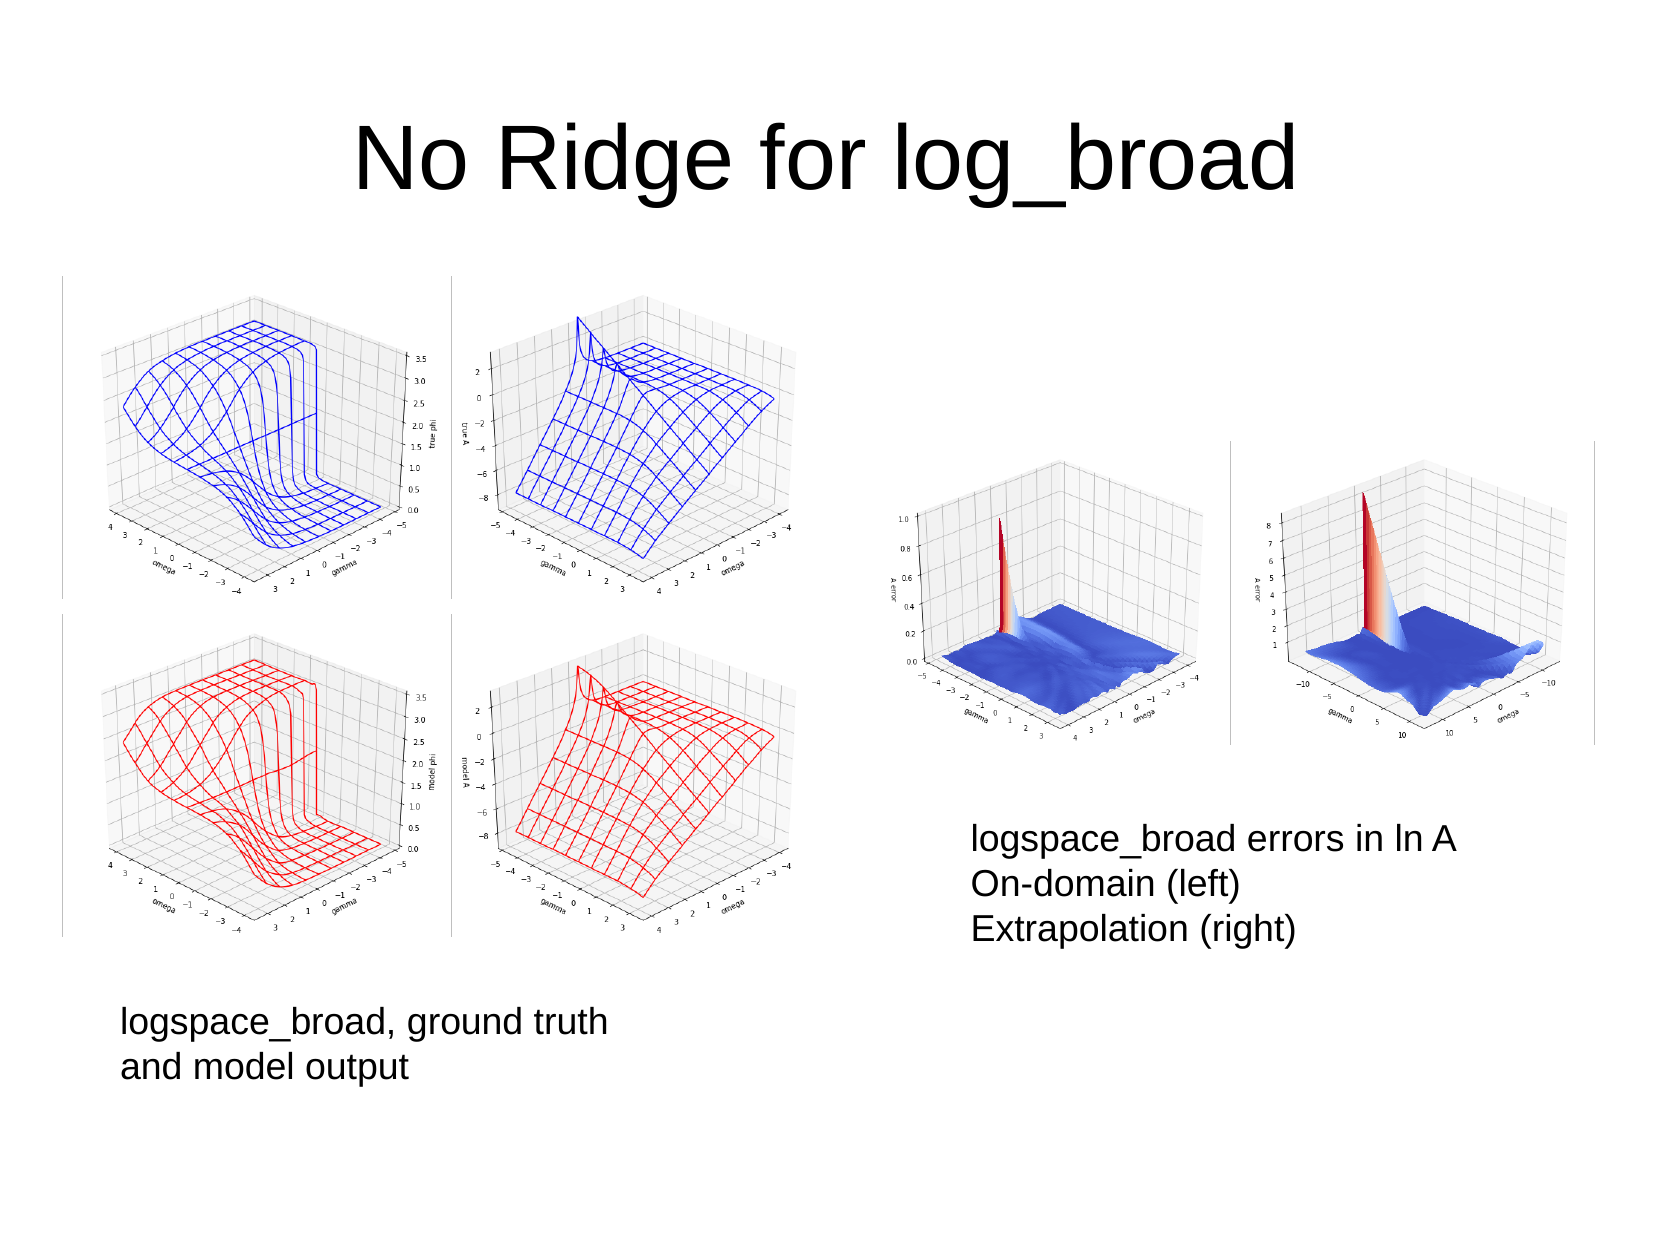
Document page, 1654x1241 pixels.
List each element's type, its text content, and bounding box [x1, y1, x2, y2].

text_box logspace_broad errors in ln A On-domain (left) Extrapolation (right) [955, 806, 1526, 948]
picture [54, 268, 832, 946]
text_box logspace_broad, ground truth and model output [105, 990, 675, 1089]
text_box No Ridge for log_broad [82, 49, 1571, 257]
picture [872, 434, 1601, 752]
